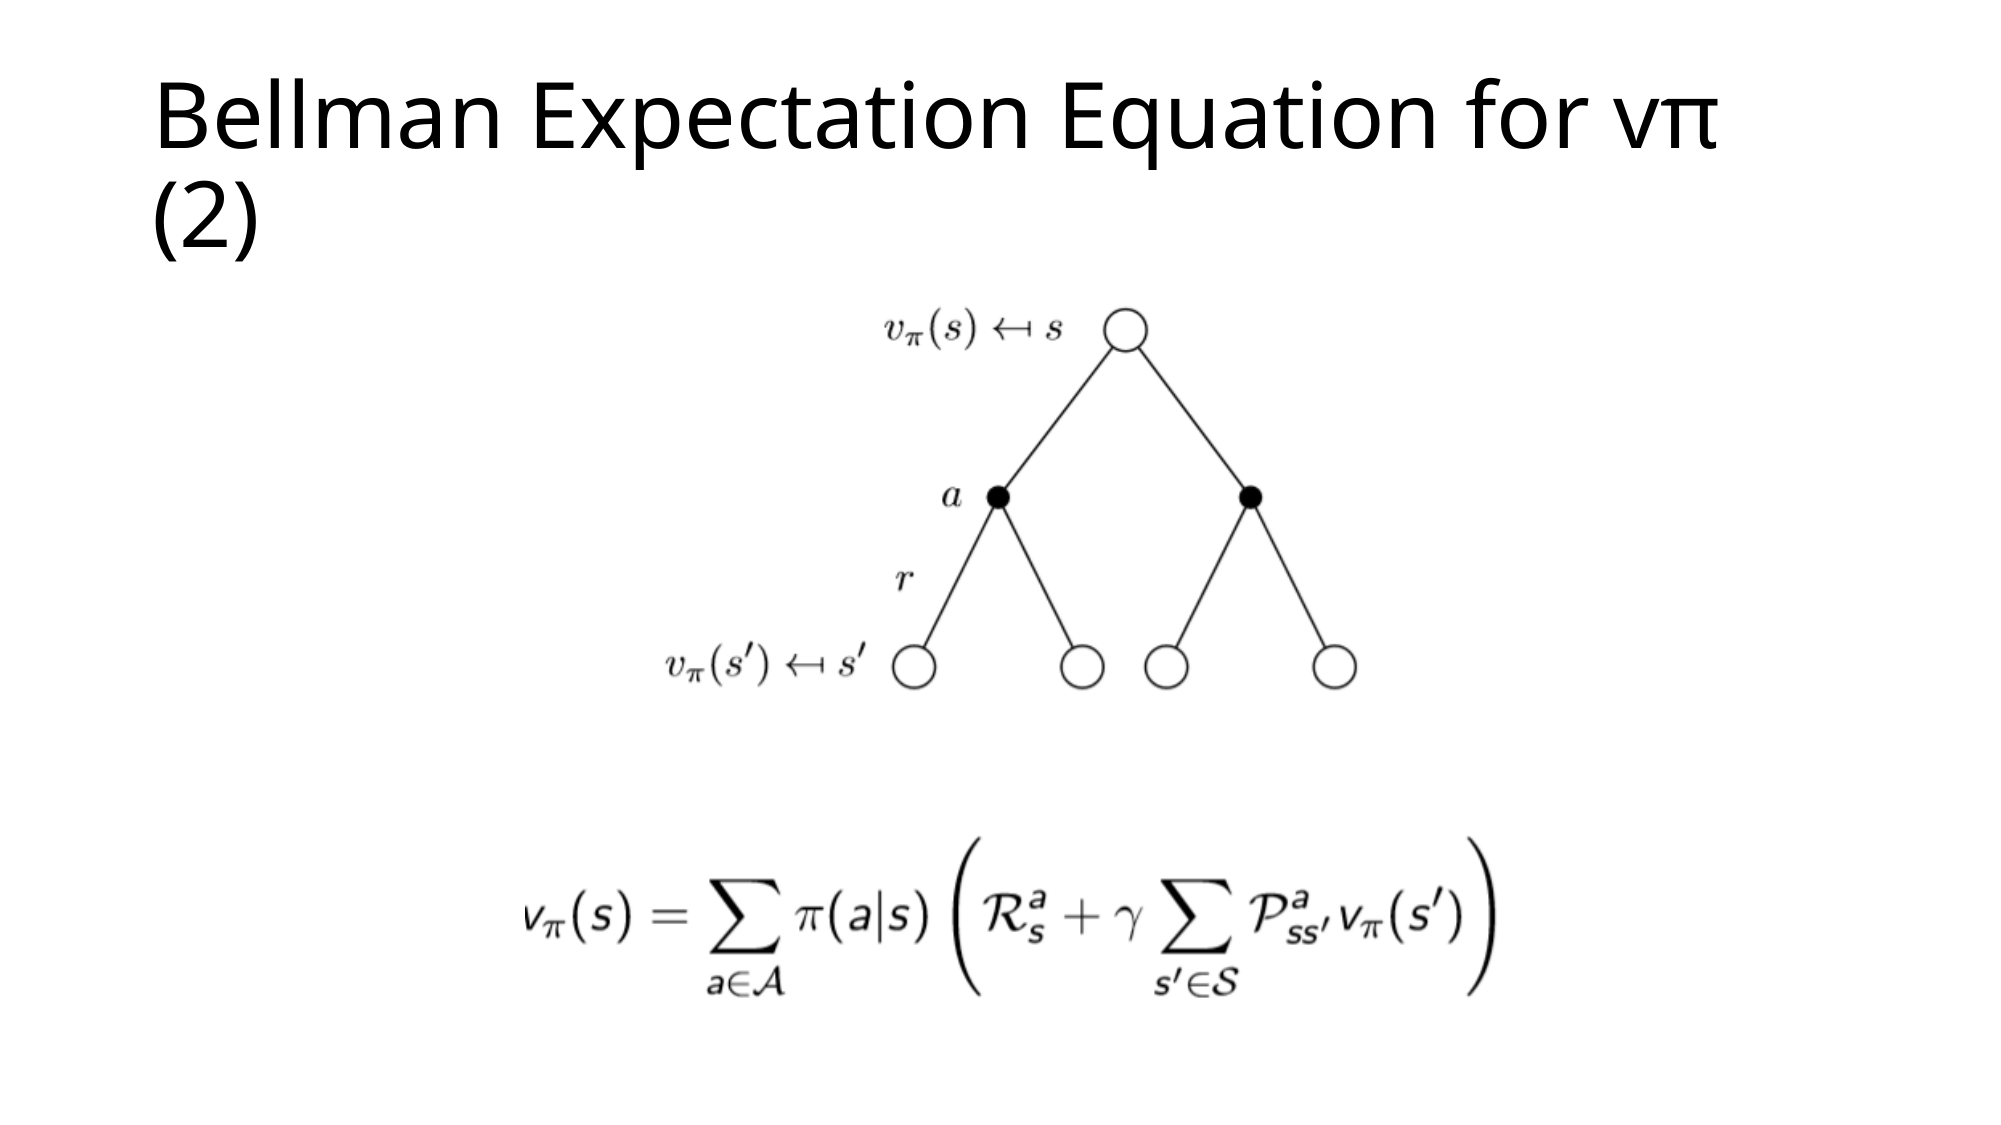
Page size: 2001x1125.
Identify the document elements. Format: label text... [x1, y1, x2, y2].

title Bellman Expectation Equation for vπ (2) [137, 59, 1863, 278]
picture [525, 299, 1500, 1014]
